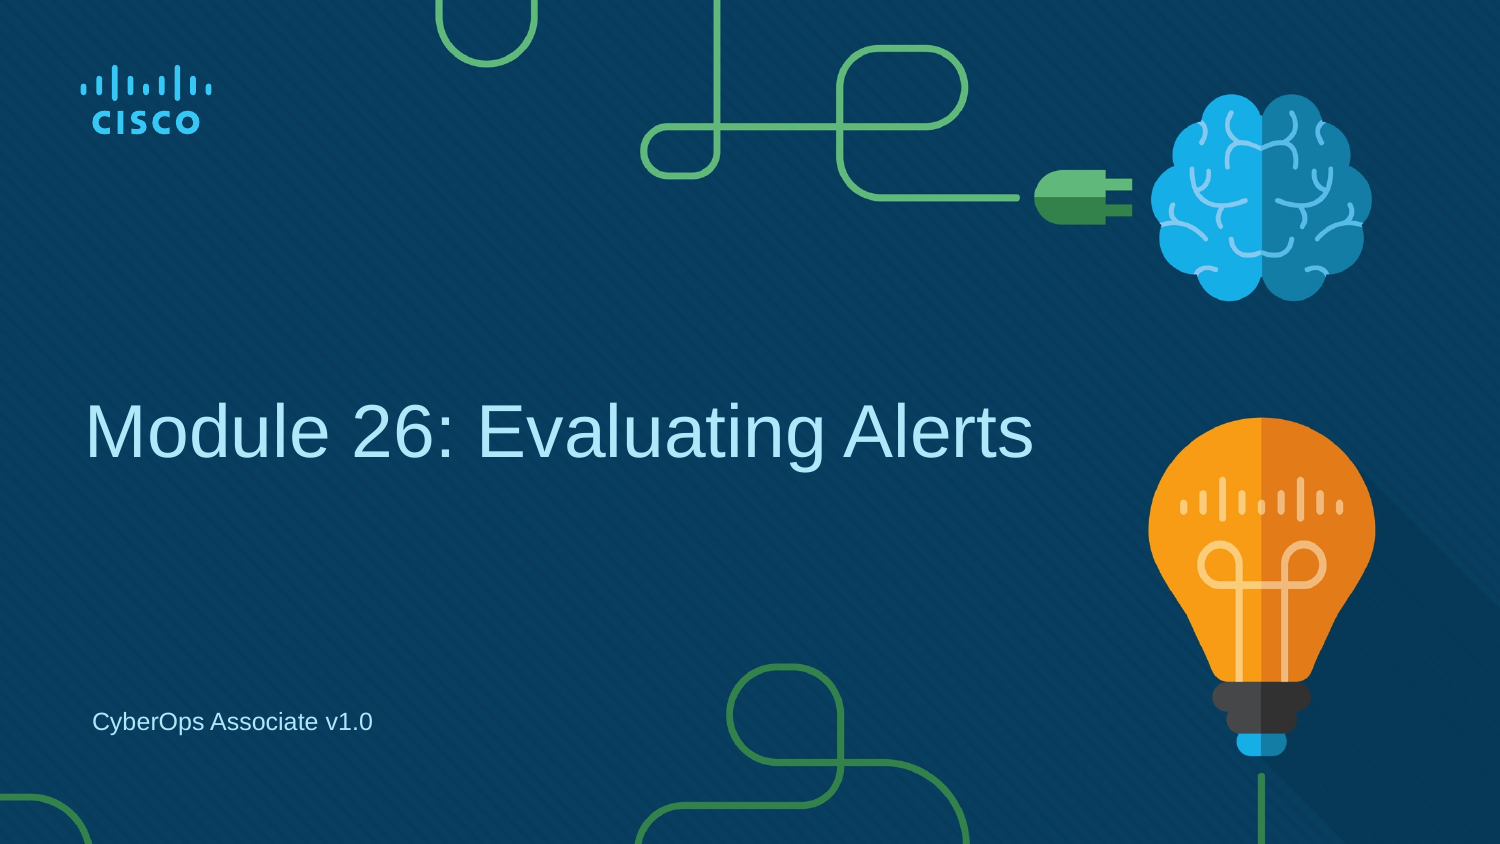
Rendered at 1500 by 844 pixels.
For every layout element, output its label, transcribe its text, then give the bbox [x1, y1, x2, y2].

title Module 26: Evaluating Alerts [70, 208, 1146, 482]
subtitle CyberOps Associate v1.0 [77, 624, 466, 773]
picture [0, 0, 1500, 844]
